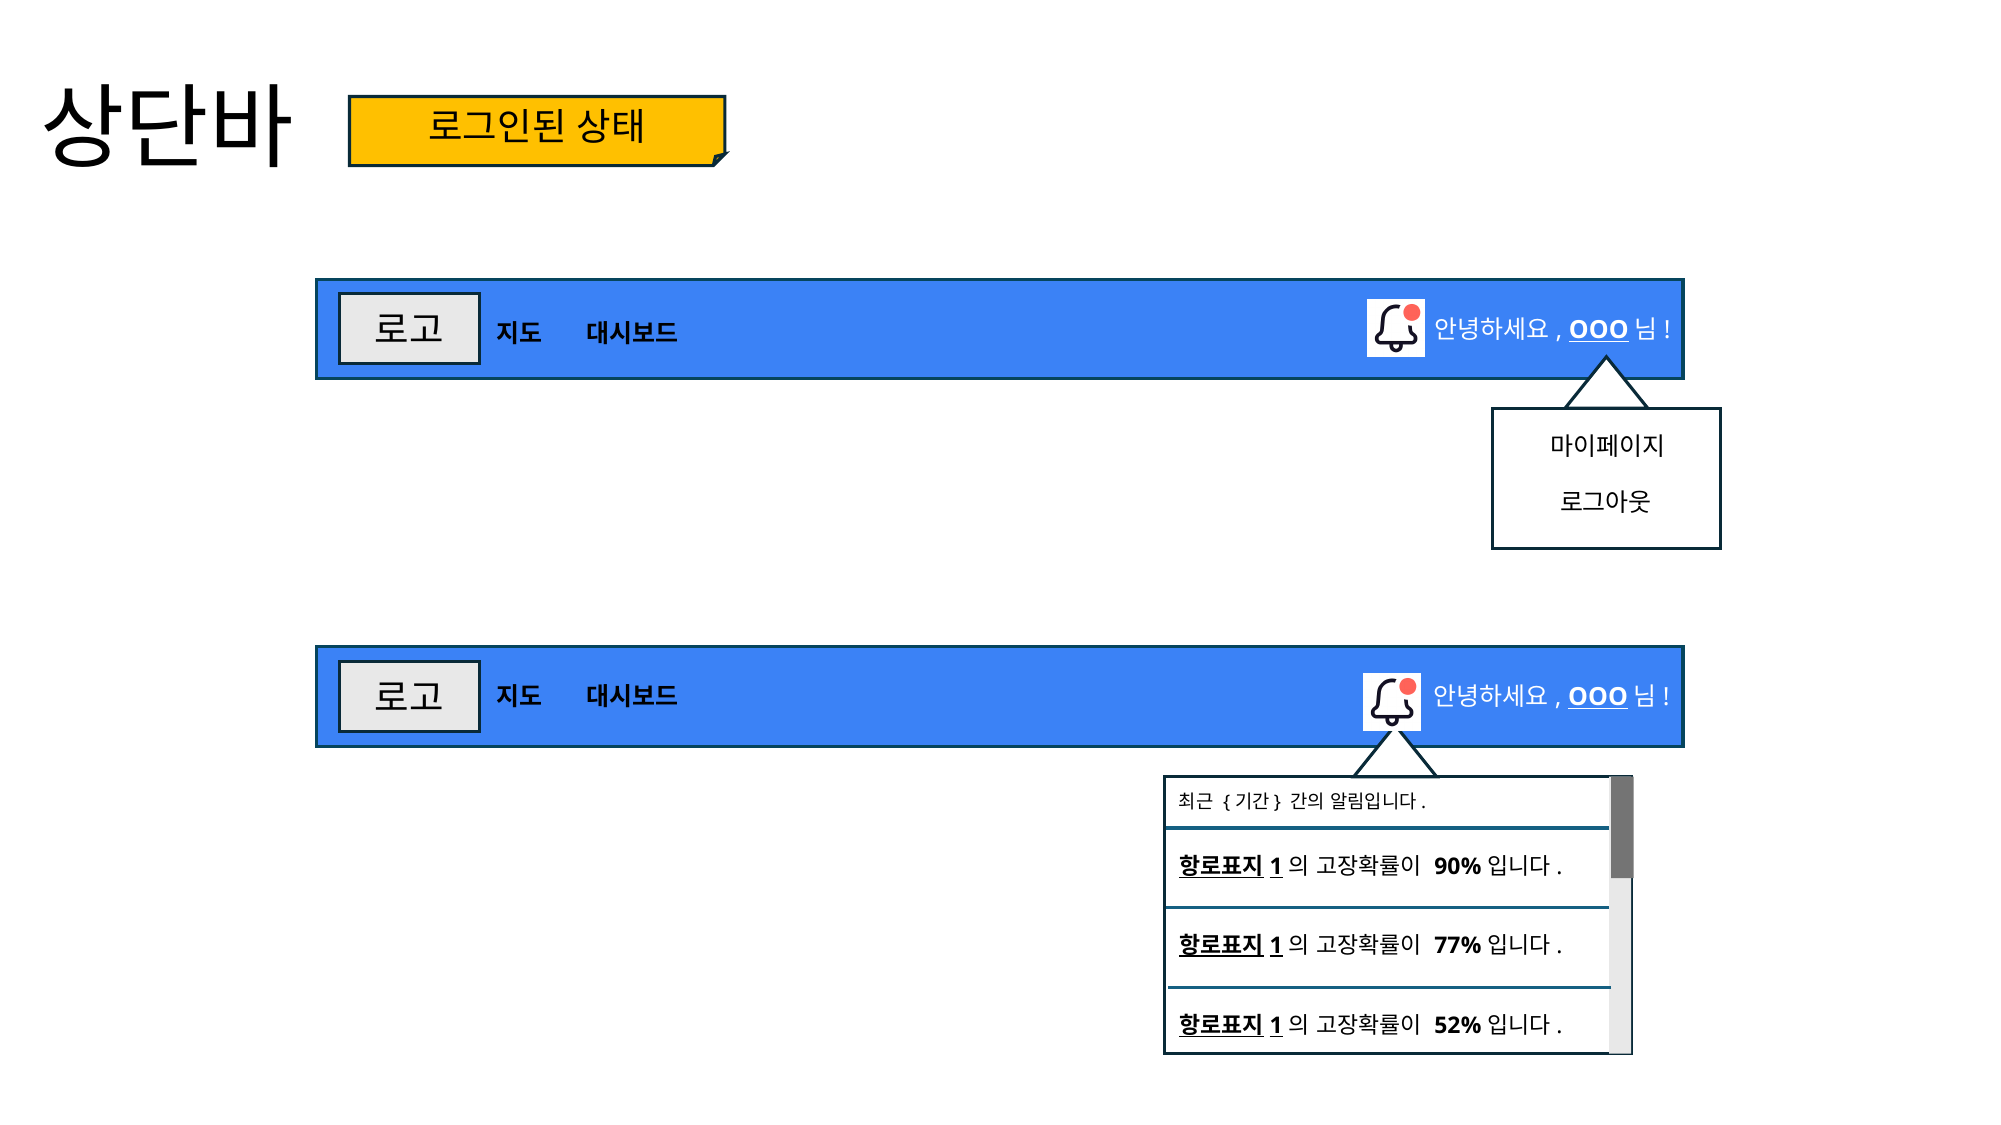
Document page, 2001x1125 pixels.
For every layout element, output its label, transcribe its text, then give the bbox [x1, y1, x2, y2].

text_box 항로표지1의 고장확률이 77%입니다. [1164, 922, 1578, 966]
text_box 지도 [482, 309, 558, 355]
text_box [1610, 775, 1635, 880]
title 상단바 [25, 22, 1975, 240]
text_box 항로표지1의 고장확률이 52%입니다. [1164, 1003, 1578, 1046]
text_box 대시보드 [571, 309, 694, 355]
text_box [315, 645, 1685, 748]
picture [1362, 672, 1421, 731]
text_box 대시보드 [571, 673, 694, 718]
text_box 로고 [338, 660, 481, 733]
text_box 로그인된 상태 [347, 94, 730, 168]
text_box 항로표지1의 고장확률이 90%입니다. [1164, 844, 1578, 887]
text_box 지도 [482, 673, 558, 718]
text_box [1492, 356, 1721, 550]
text_box 안녕하세요, OOO님! [1425, 306, 1686, 351]
text_box 최근 {기간} 간의 알림입니다. [1164, 782, 1441, 820]
text_box [1163, 775, 1607, 1055]
text_box [315, 278, 1685, 380]
text_box 로고 [338, 292, 481, 365]
text_box 안녕하세요, OOO님! [1421, 673, 1685, 718]
picture [1366, 299, 1425, 358]
text_box [1607, 830, 1633, 1055]
text_box [1350, 731, 1440, 779]
